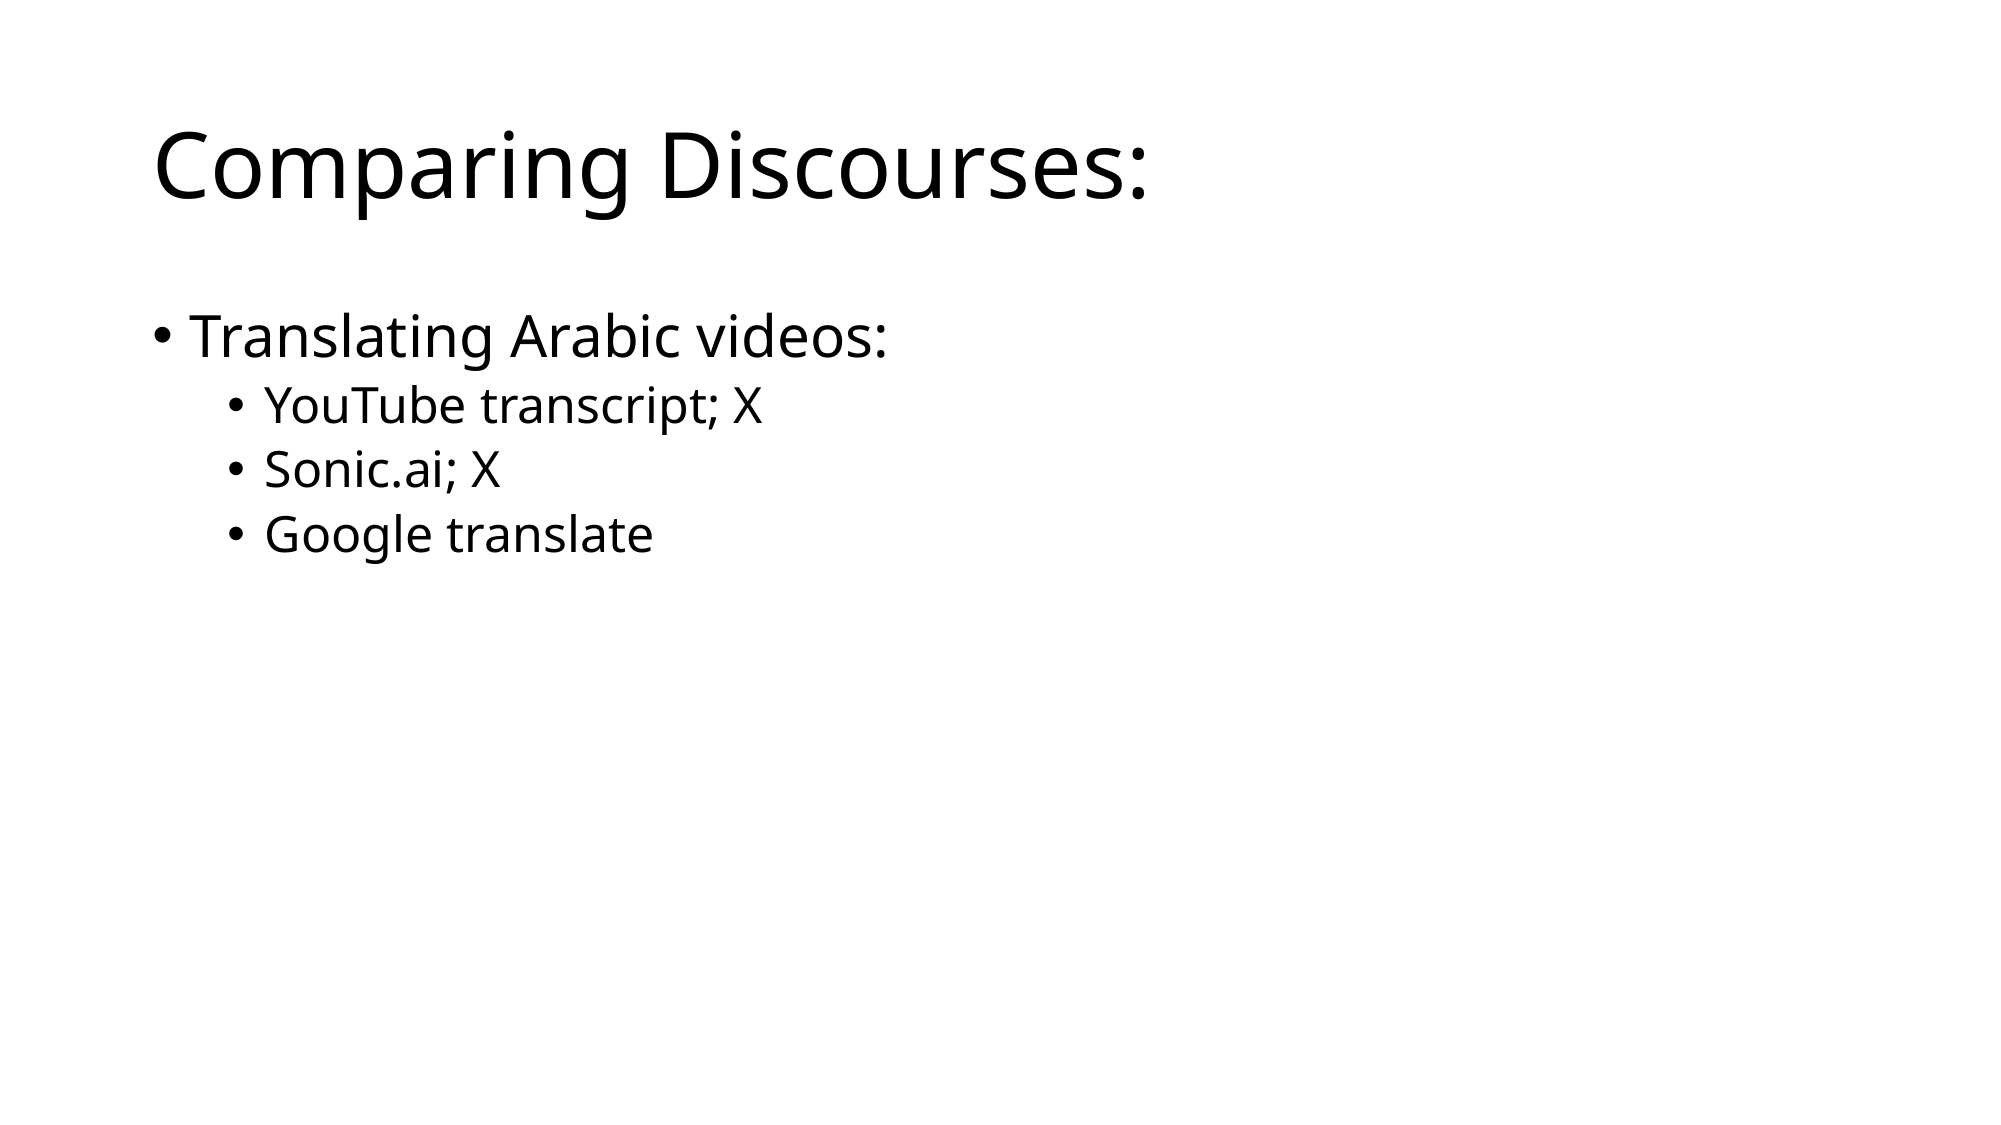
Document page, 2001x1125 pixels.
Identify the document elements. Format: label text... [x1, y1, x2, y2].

title Comparing Discourses: [137, 59, 1863, 278]
list Translating Arabic videos: YouTube transcript; X Sonic.ai; X Google translate [137, 299, 1863, 1014]
